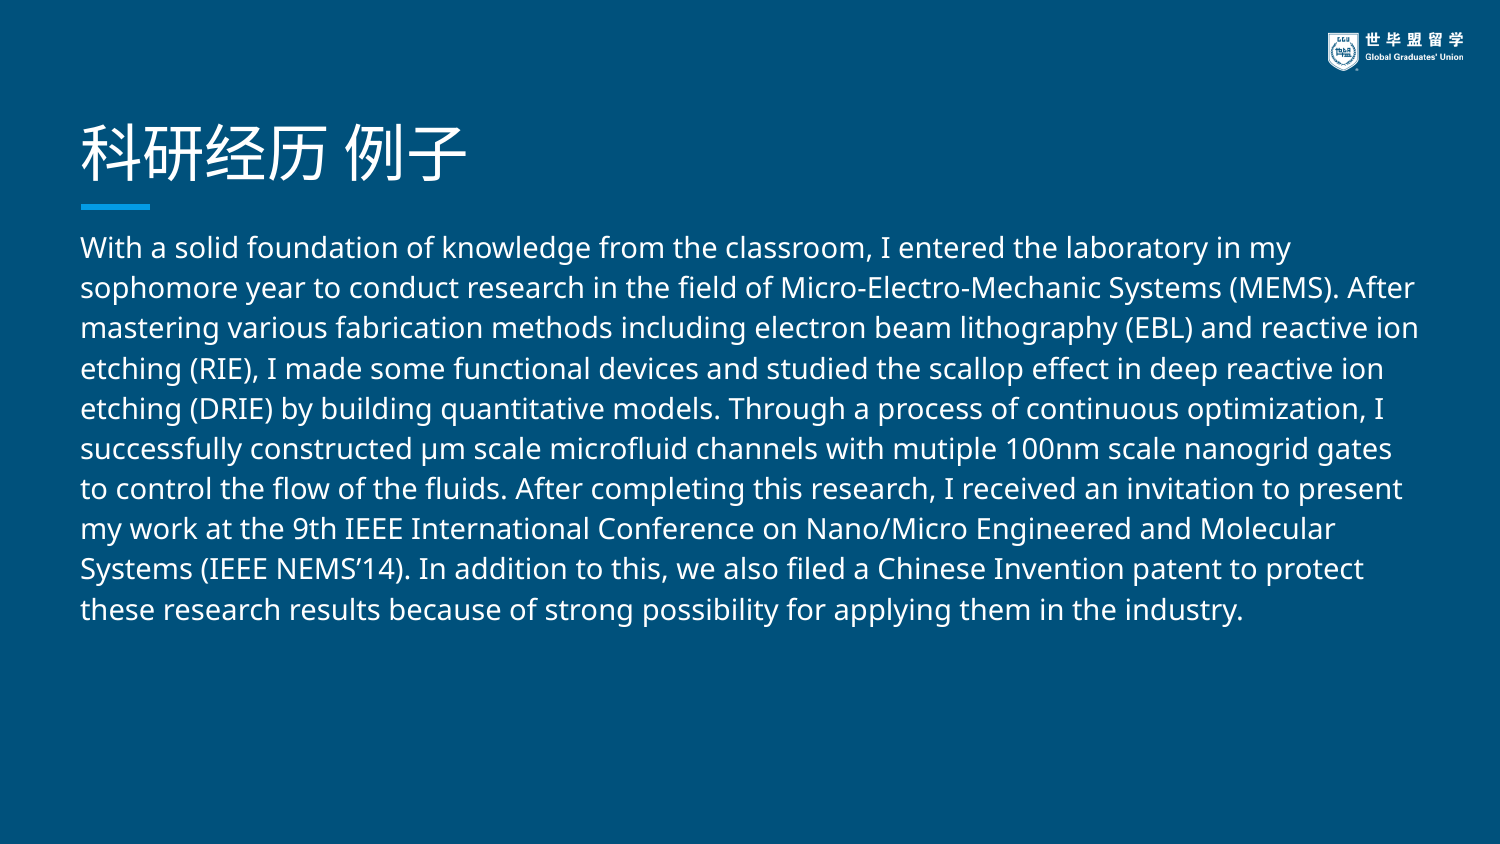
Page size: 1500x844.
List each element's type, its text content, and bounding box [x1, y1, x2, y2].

picture [1430, 33, 1441, 46]
list With a solid foundation of knowledge from the classroom, I entered the laboratory in my sophomore year to conduct research in the field of Micro-Electro-Mechanic Systems (MEMS). After mastering various fabrication methods including electron beam lithography (EBL) and reactive ion etching (RIE), I made some functional devices and studied the scallop effect in deep reactive ion etching (DRIE) by building quantitative models. Through a process of continuous optimization, I successfully constructed µm scale microfluid channels with mutiple 100nm scale nanogrid gates to control the flow of the fluids. After completing this research, I received an invitation to present my work at the 9th IEEE International Conference on Nano/Micro Engineered and Molecular Systems (IEEE NEMS’14). In addition to this, we also filed a Chinese Invention patent to protect these research results because of strong possibility for applying them in the industry. [64, 209, 1438, 715]
picture [1366, 33, 1379, 46]
picture [1378, 55, 1390, 59]
title 科研经历 例子 [64, 91, 1438, 204]
picture [1329, 33, 1358, 70]
picture [1408, 33, 1421, 46]
picture [1450, 33, 1462, 46]
picture [1387, 33, 1400, 46]
